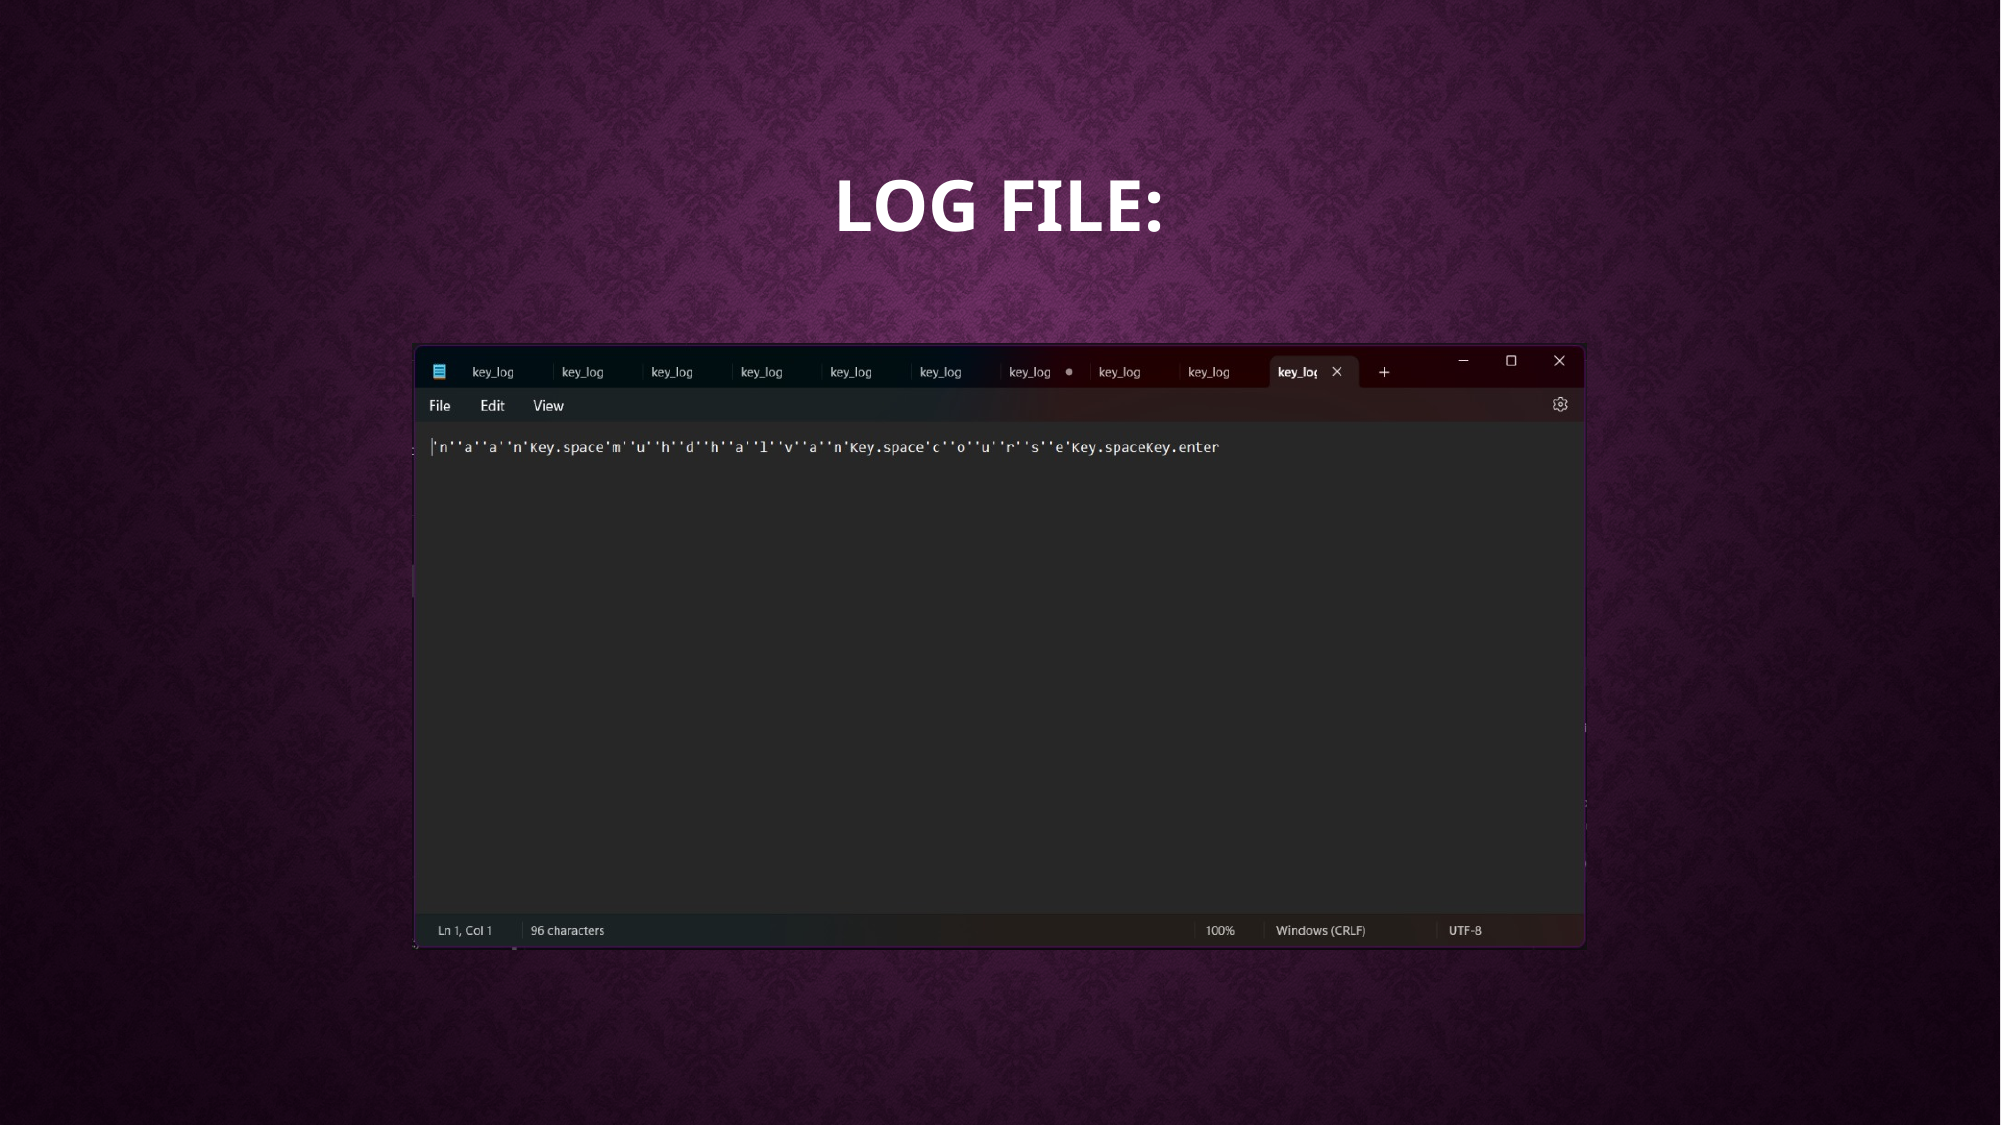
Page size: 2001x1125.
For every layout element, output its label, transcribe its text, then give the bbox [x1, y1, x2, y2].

title Log file: [149, 99, 1849, 318]
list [411, 343, 1587, 951]
